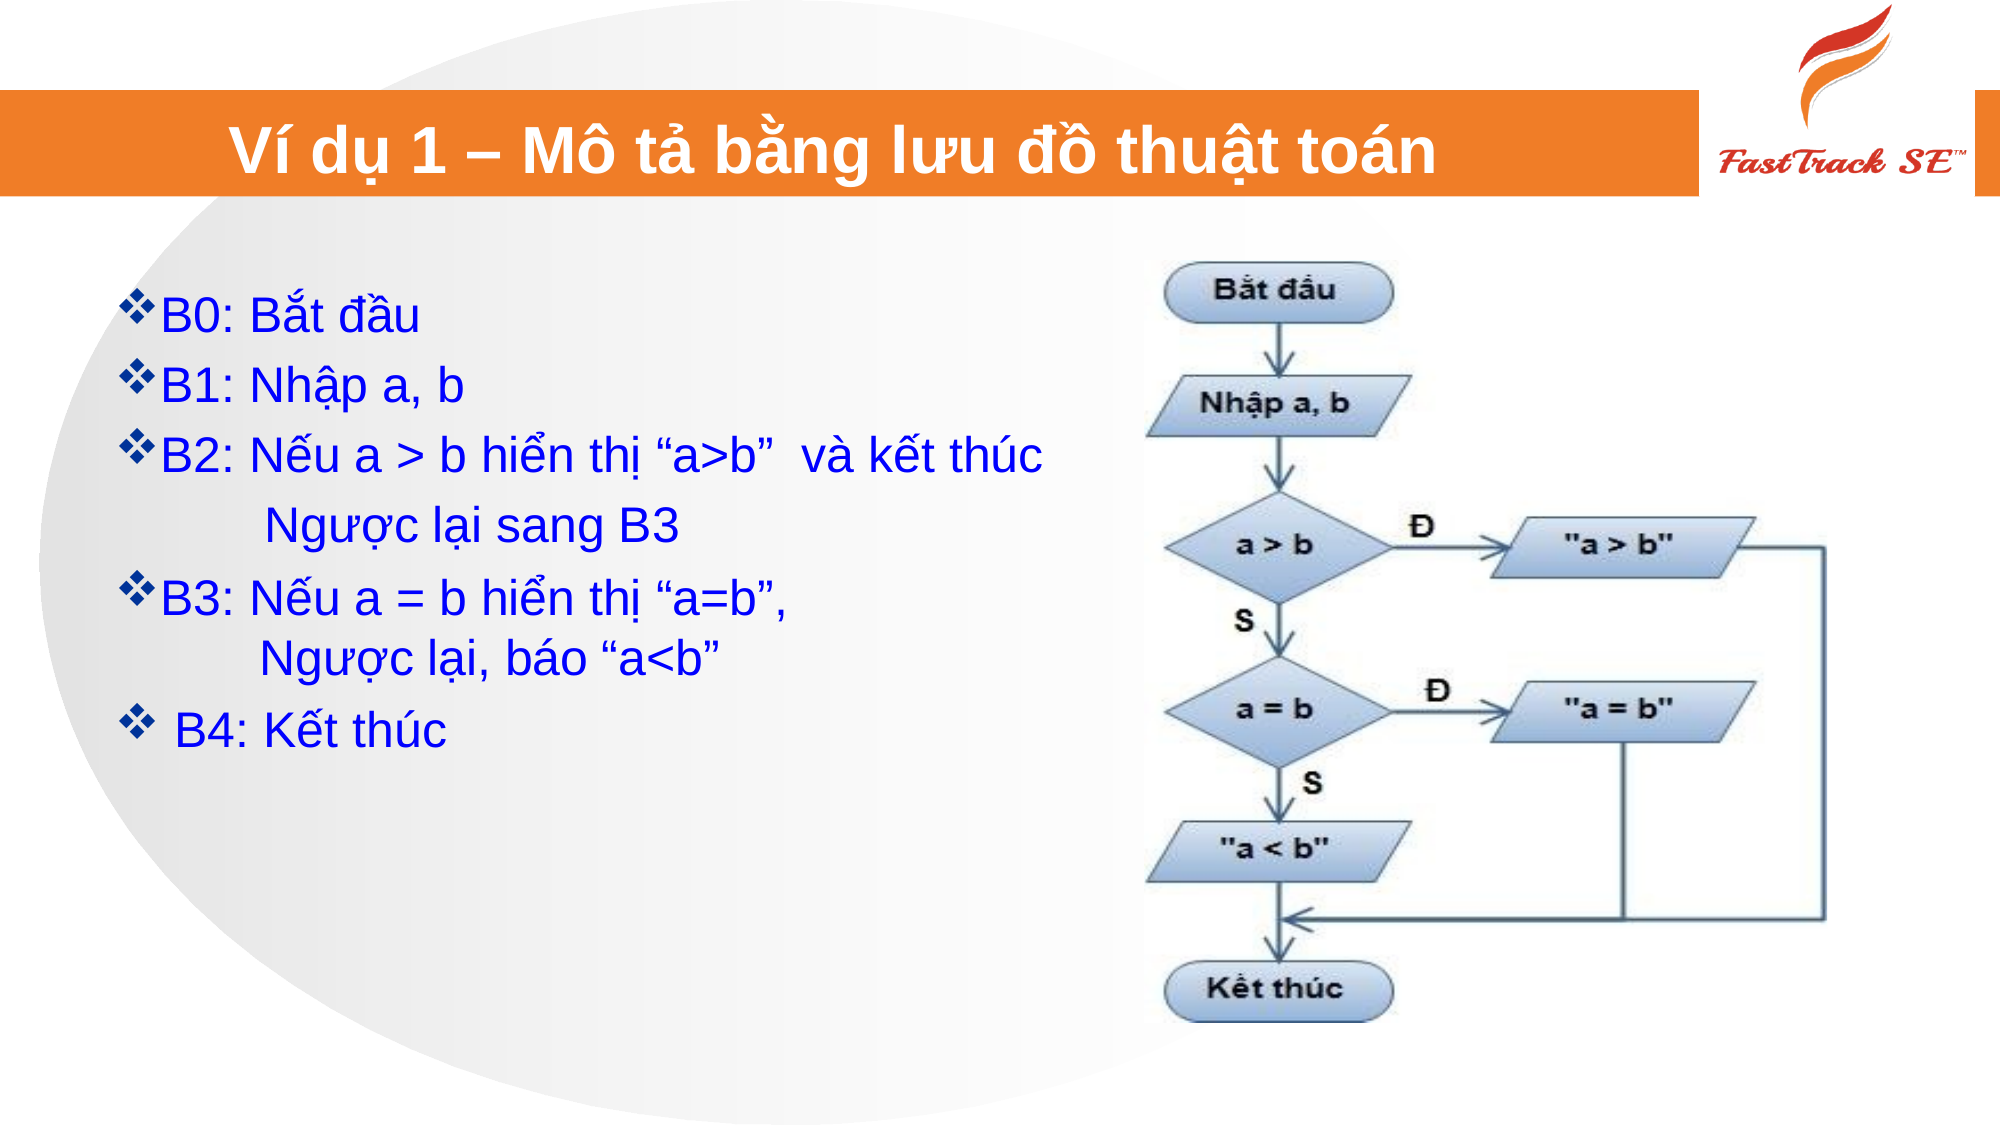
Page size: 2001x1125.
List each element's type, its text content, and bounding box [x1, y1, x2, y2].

title Ví dụ 1 – Mô tả bằng lưu đồ thuật toán [102, 99, 1567, 194]
text_box [1144, 260, 1828, 1023]
picture [1700, 0, 1975, 192]
list B0: Bắt đầu B1: Nhập a, b B2: Nếu a > b hiển thị “a>b” và kết thúc Ngược lại sang B3 B3: Nếu a = b hiển thị “a=b”, Ngược lại, báo “a<b” B4: Kết thúc [99, 275, 1909, 1038]
